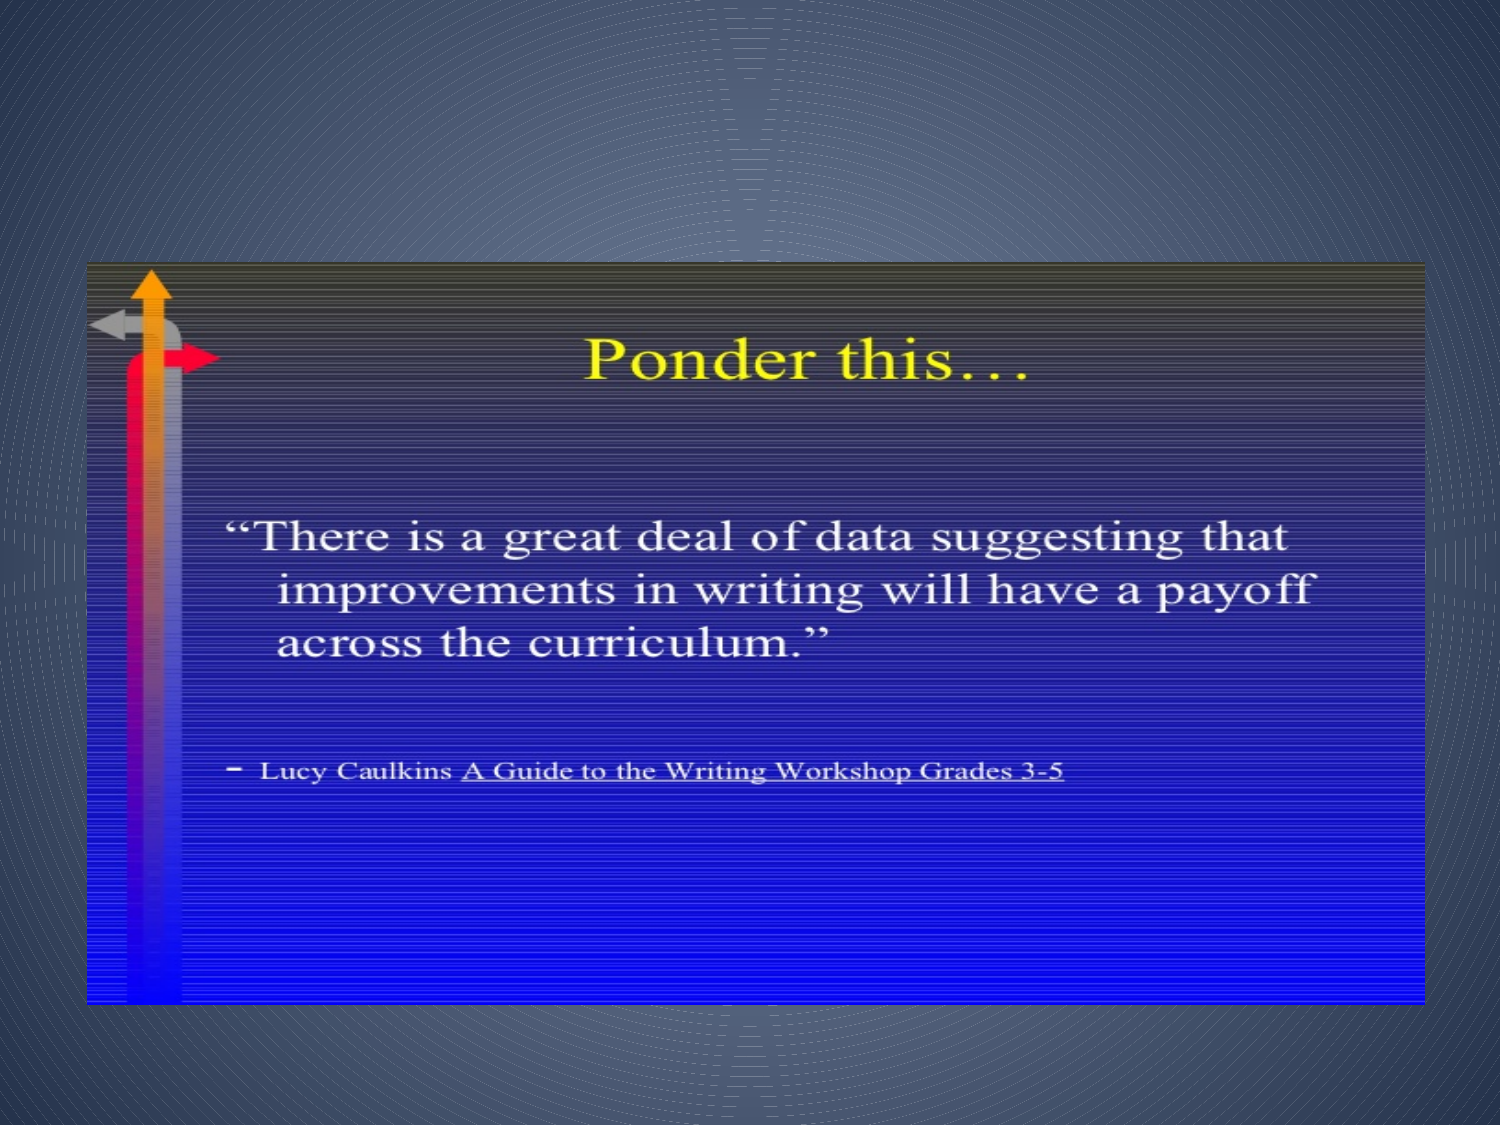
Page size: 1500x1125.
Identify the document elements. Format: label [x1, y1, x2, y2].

list [87, 262, 1426, 1006]
